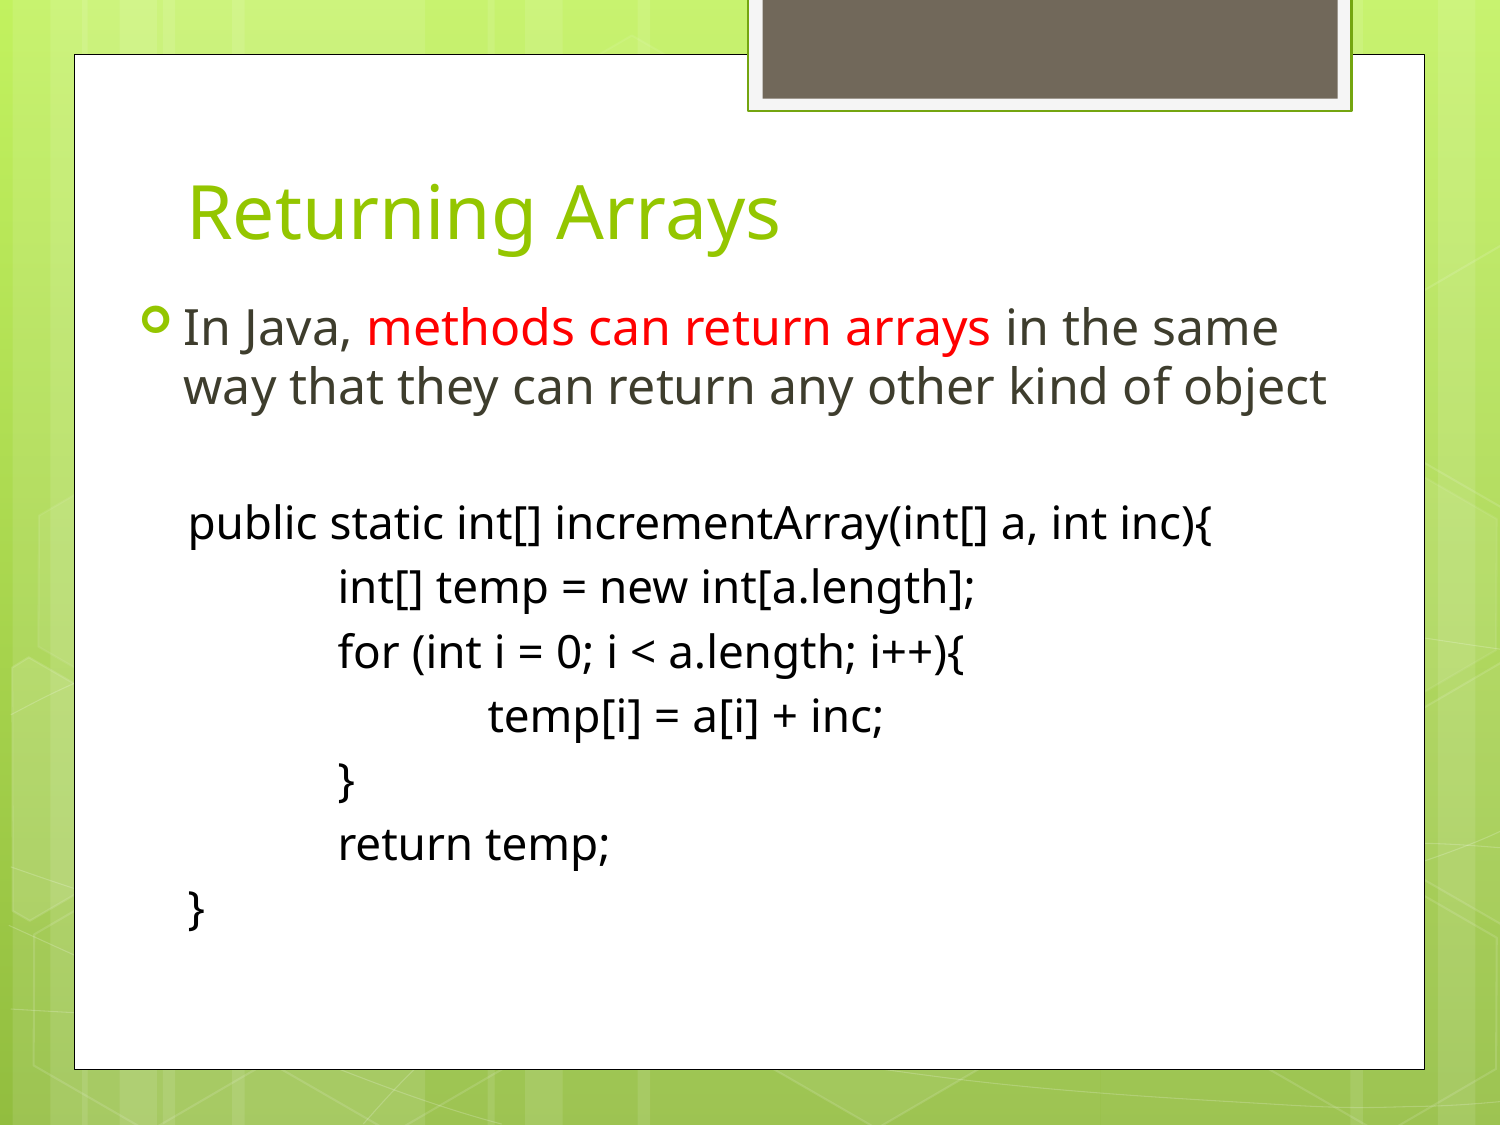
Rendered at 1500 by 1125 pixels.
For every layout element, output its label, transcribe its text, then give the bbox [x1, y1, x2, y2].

list In Java, methods can return arrays in the same way that they can return any other kind of object public static int[] incrementArray(int[] a, int inc){ int[] temp = new int[a.length]; for (int i = 0; i < a.length; i++){ temp[i] = a[i] + inc; } return temp; } [112, 287, 1388, 1063]
title Returning Arrays [171, 75, 1324, 263]
